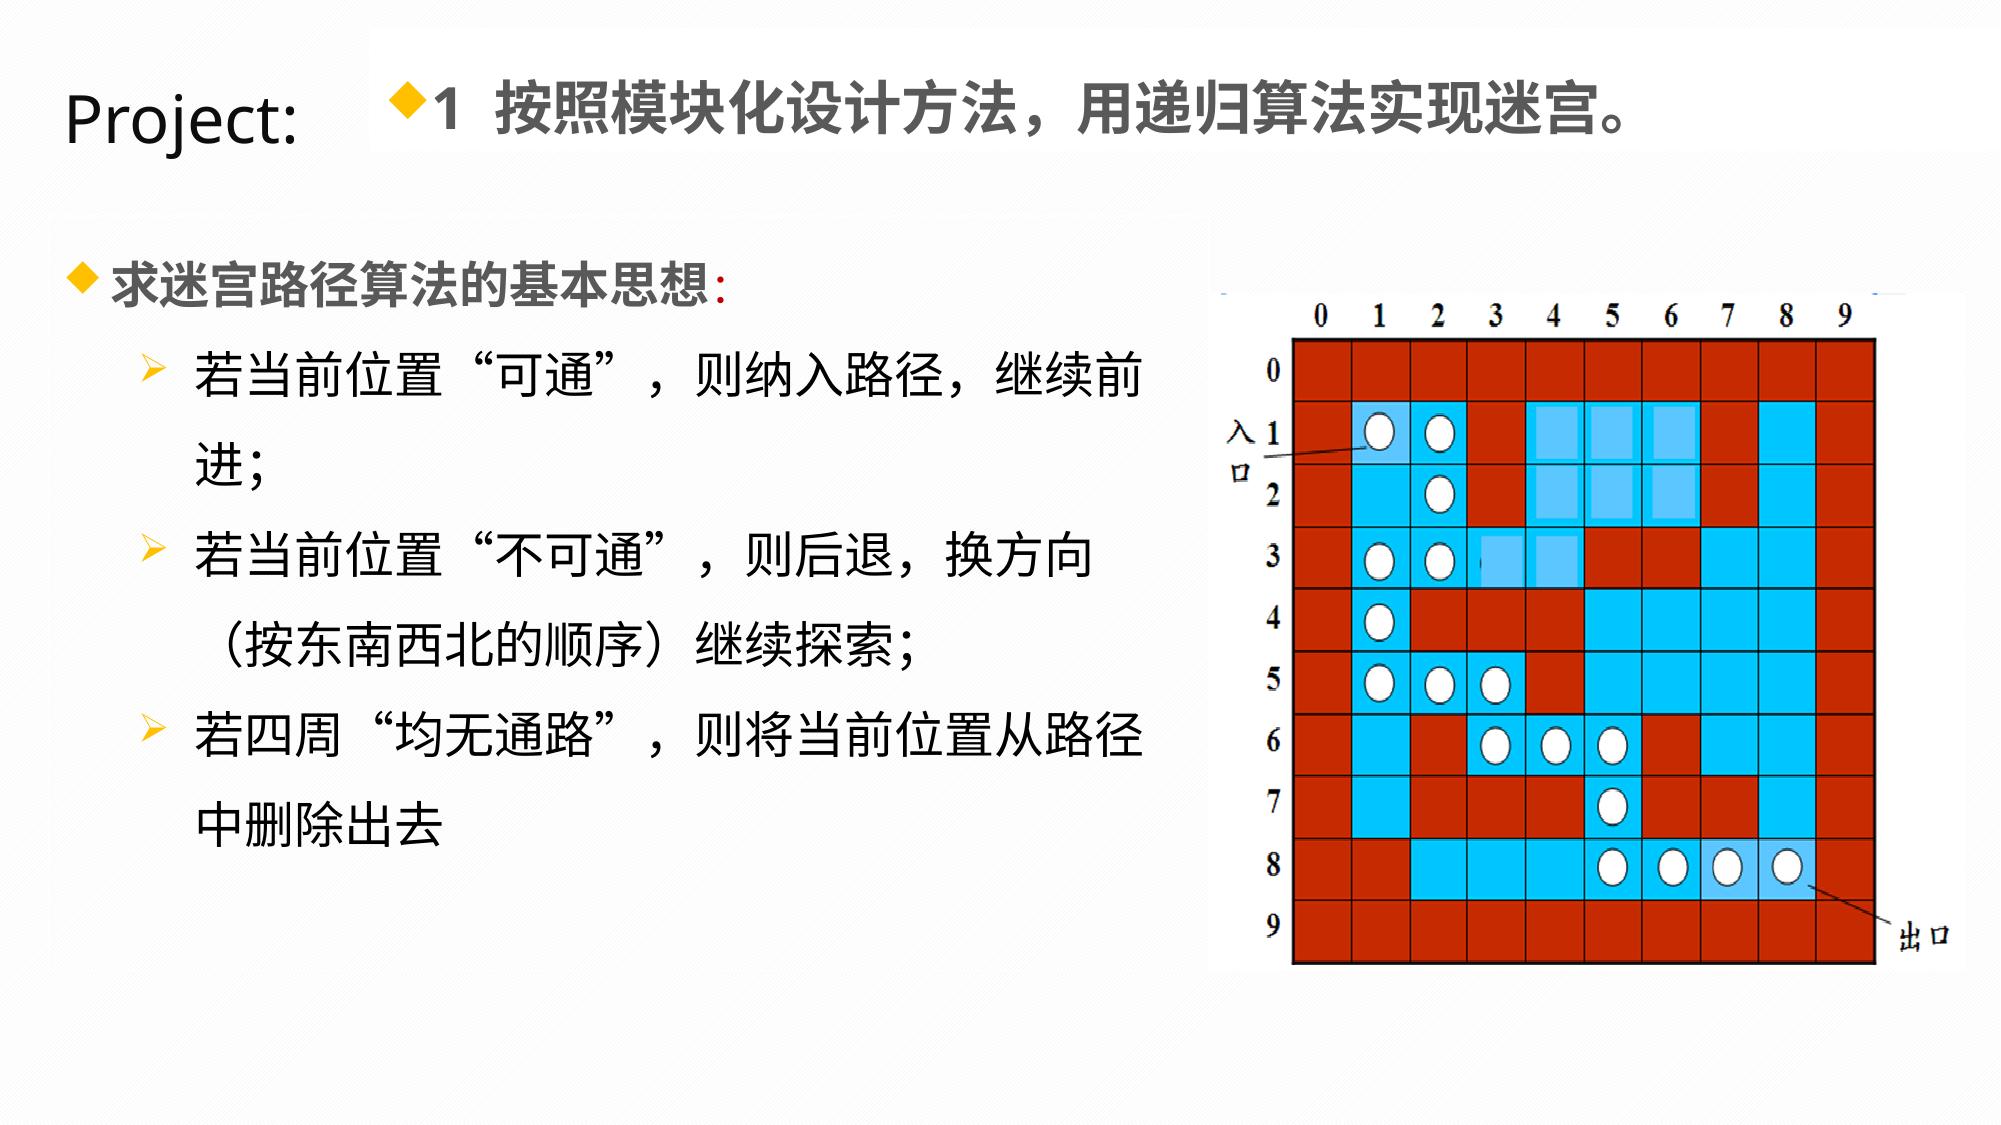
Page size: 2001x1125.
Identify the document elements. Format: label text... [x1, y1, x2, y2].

title Project: [48, 38, 371, 207]
text_box 求迷宫路径算法的基本思想： 若当前位置“可通”，则纳入路径，继续前进； 若当前位置“不可通”，则后退，换方向（按东南西北的顺序）继续探索； 若四周“均无通路”，则将当前位置从路径中删除出去 [48, 215, 1209, 971]
text_box 1 按照模块化设计方法，用递归算法实现迷宫。 [370, 28, 2000, 150]
picture [1209, 293, 1965, 971]
